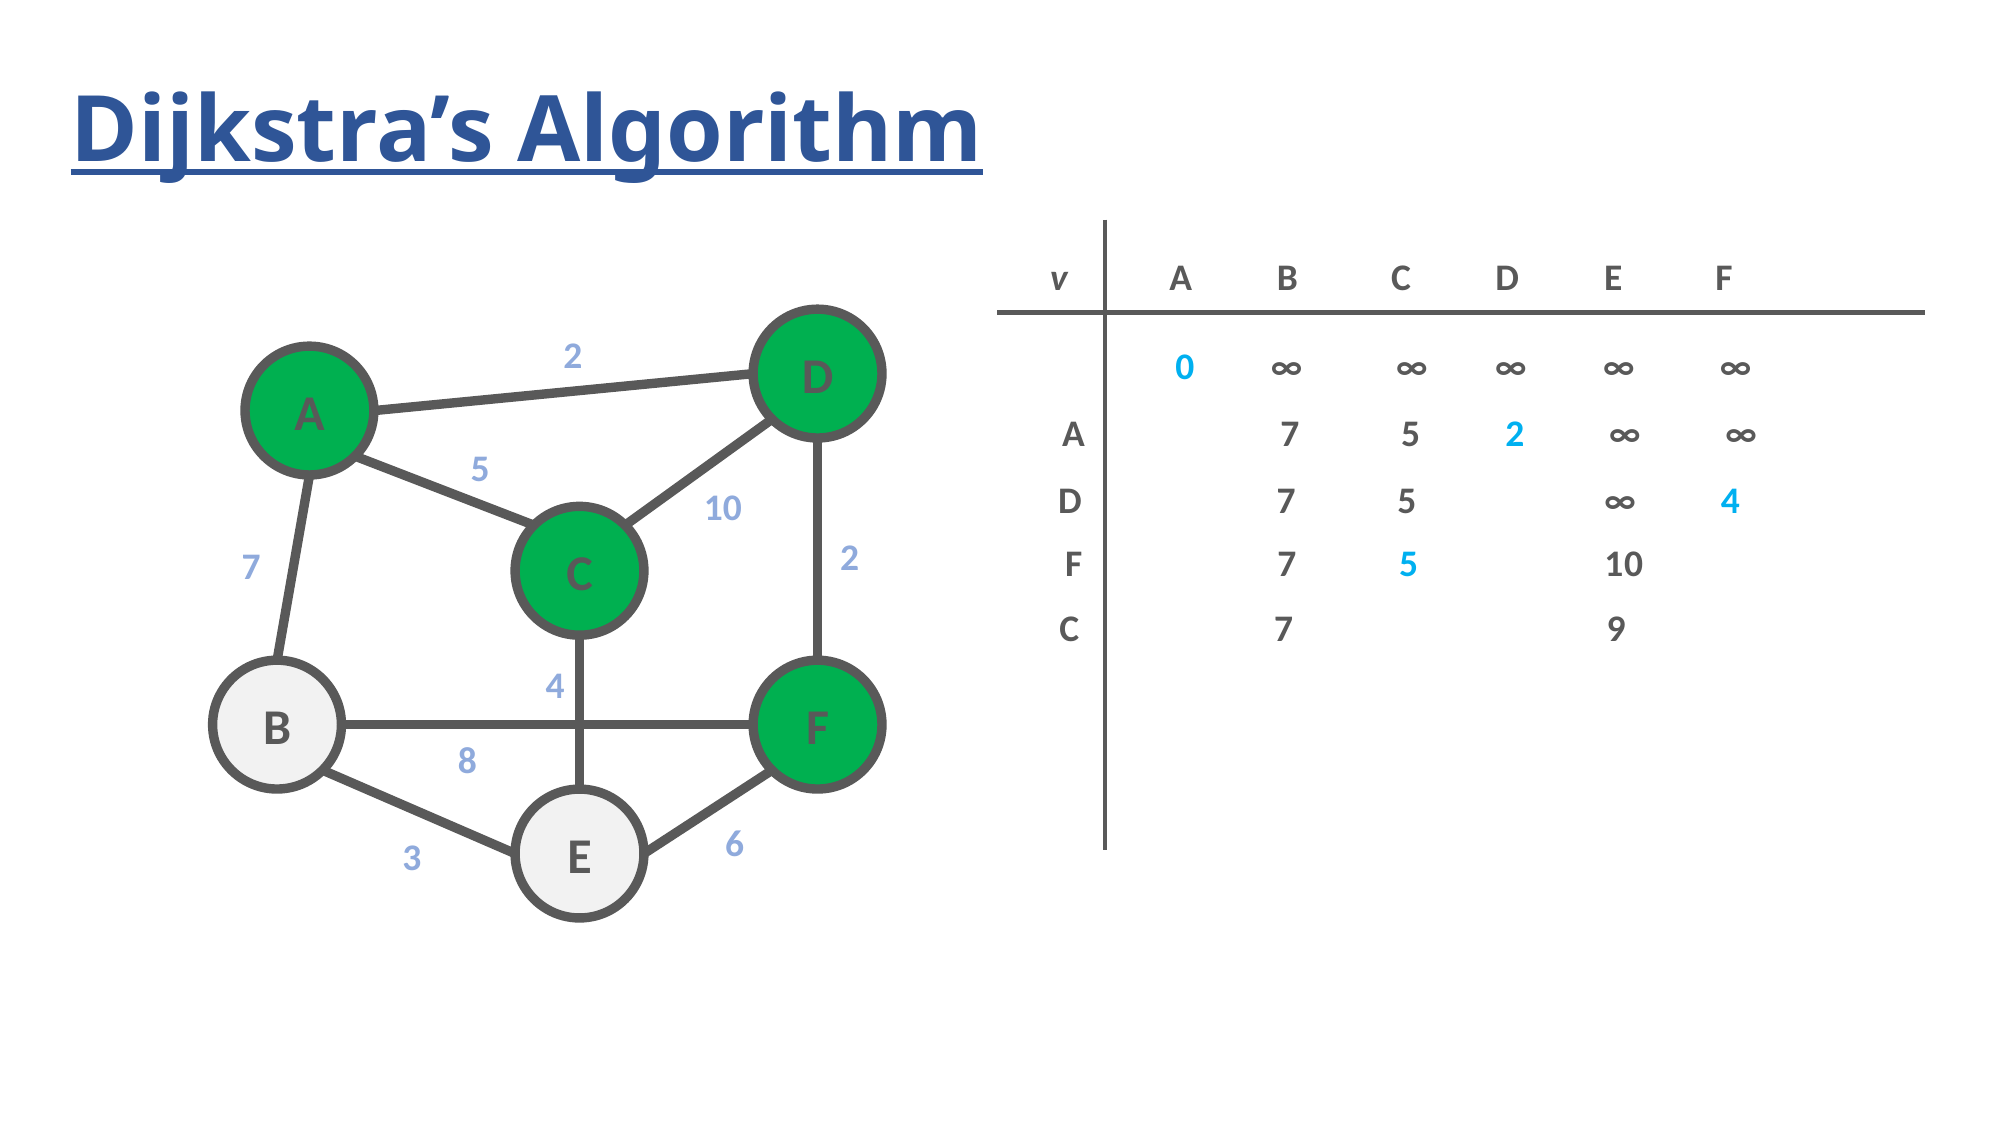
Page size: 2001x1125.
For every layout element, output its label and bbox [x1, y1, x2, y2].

text_box [211, 308, 884, 919]
text_box [1154, 245, 1750, 306]
text_box [825, 525, 875, 585]
title [55, 23, 1781, 241]
text_box [1035, 245, 1083, 306]
text_box [226, 535, 276, 595]
text_box [997, 219, 1925, 850]
